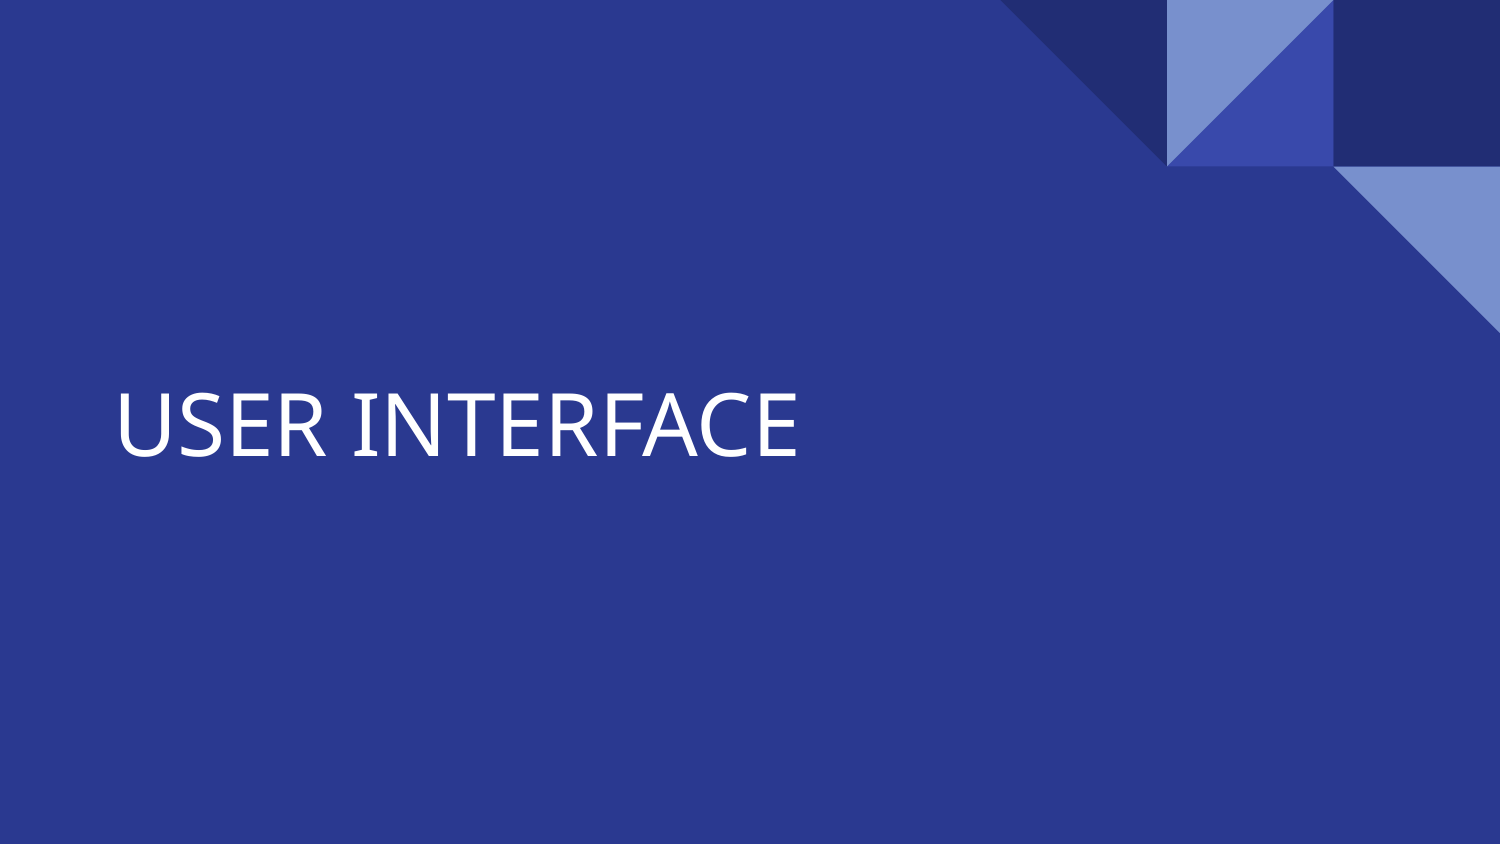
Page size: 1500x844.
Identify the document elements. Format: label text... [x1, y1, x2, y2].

title USER INTERFACE [98, 353, 1447, 491]
